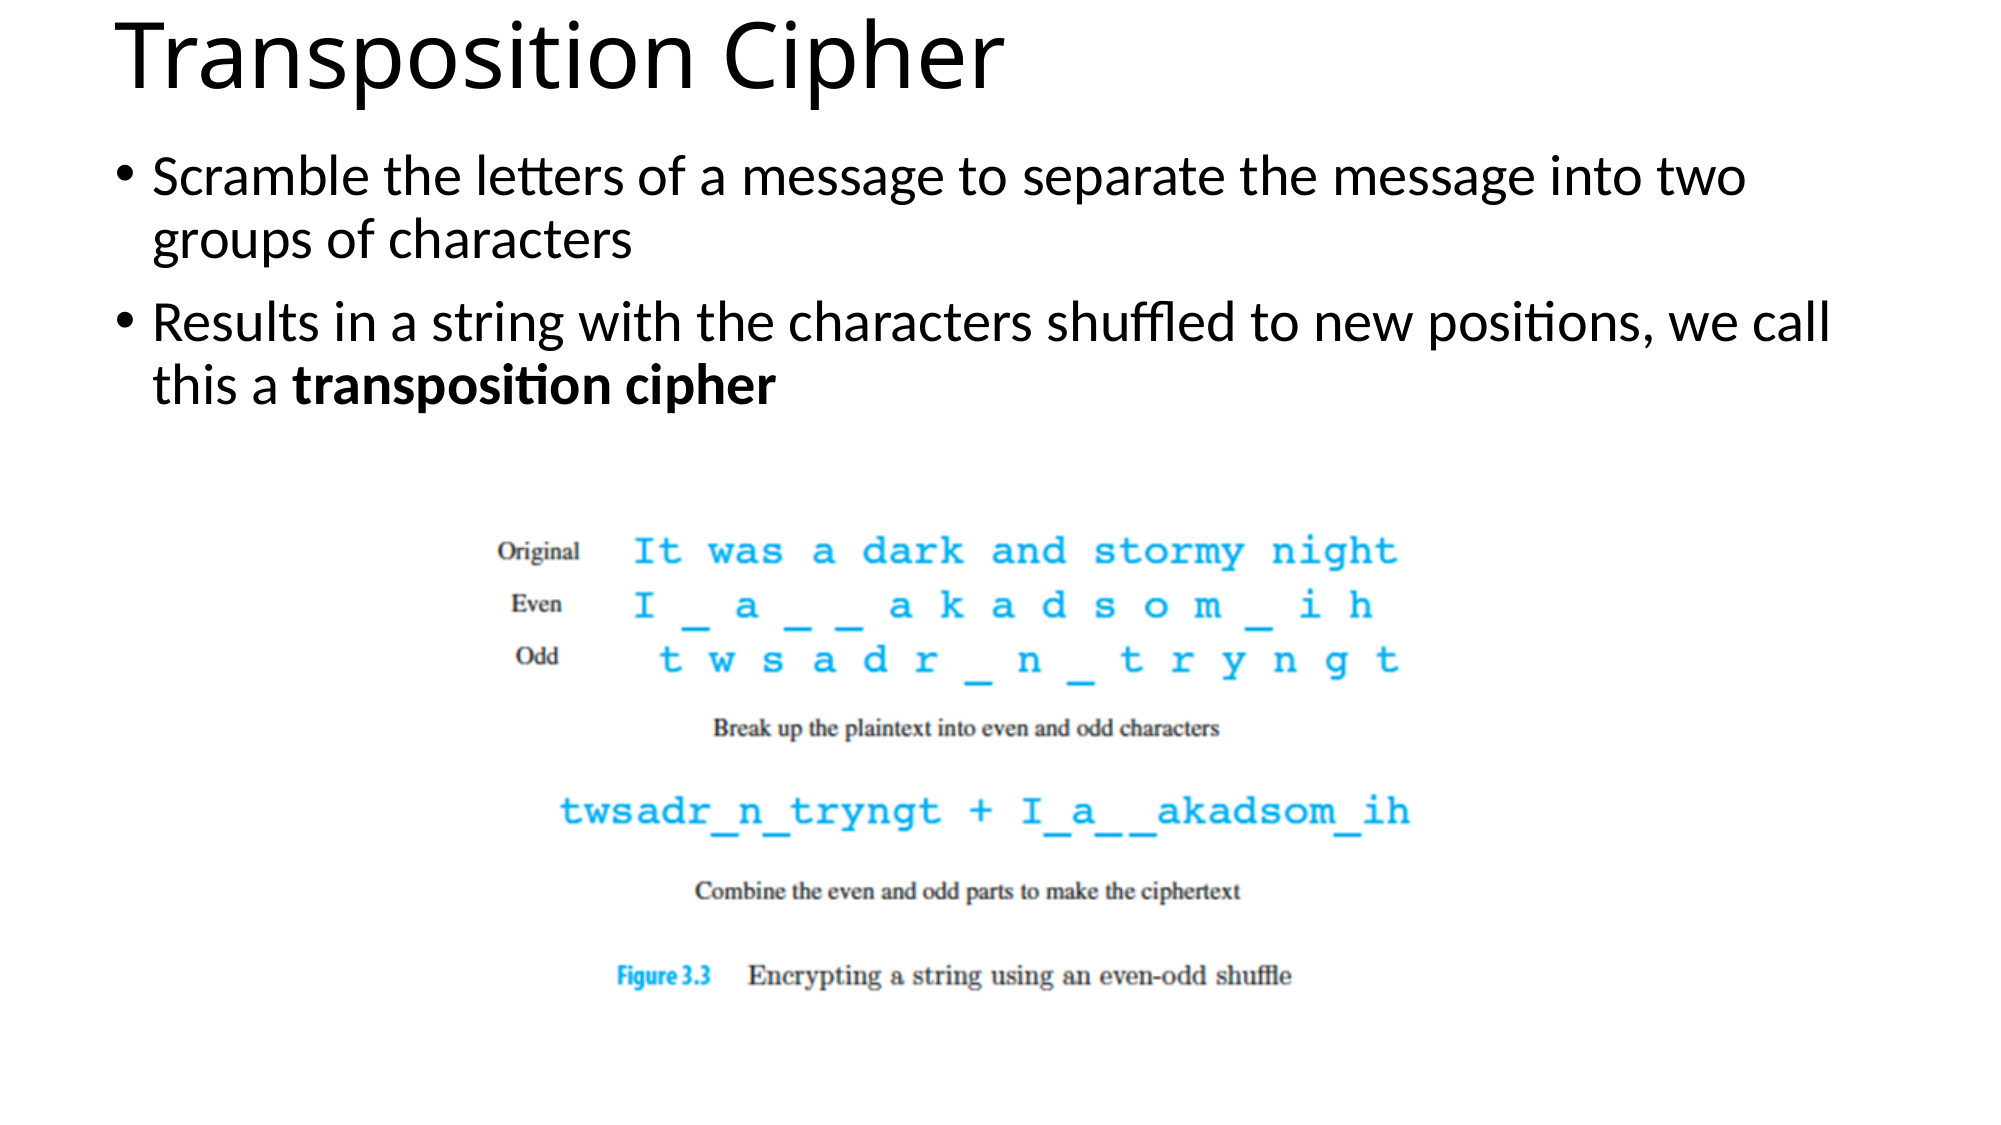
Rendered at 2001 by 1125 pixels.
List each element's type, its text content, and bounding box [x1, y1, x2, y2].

list Scramble the letters of a message to separate the message into two groups of characters Results in a string with the characters shuffled to new positions, we call this a transposition cipher [99, 137, 1900, 880]
title Transposition Cipher [99, 0, 1900, 137]
picture [469, 509, 1468, 1015]
